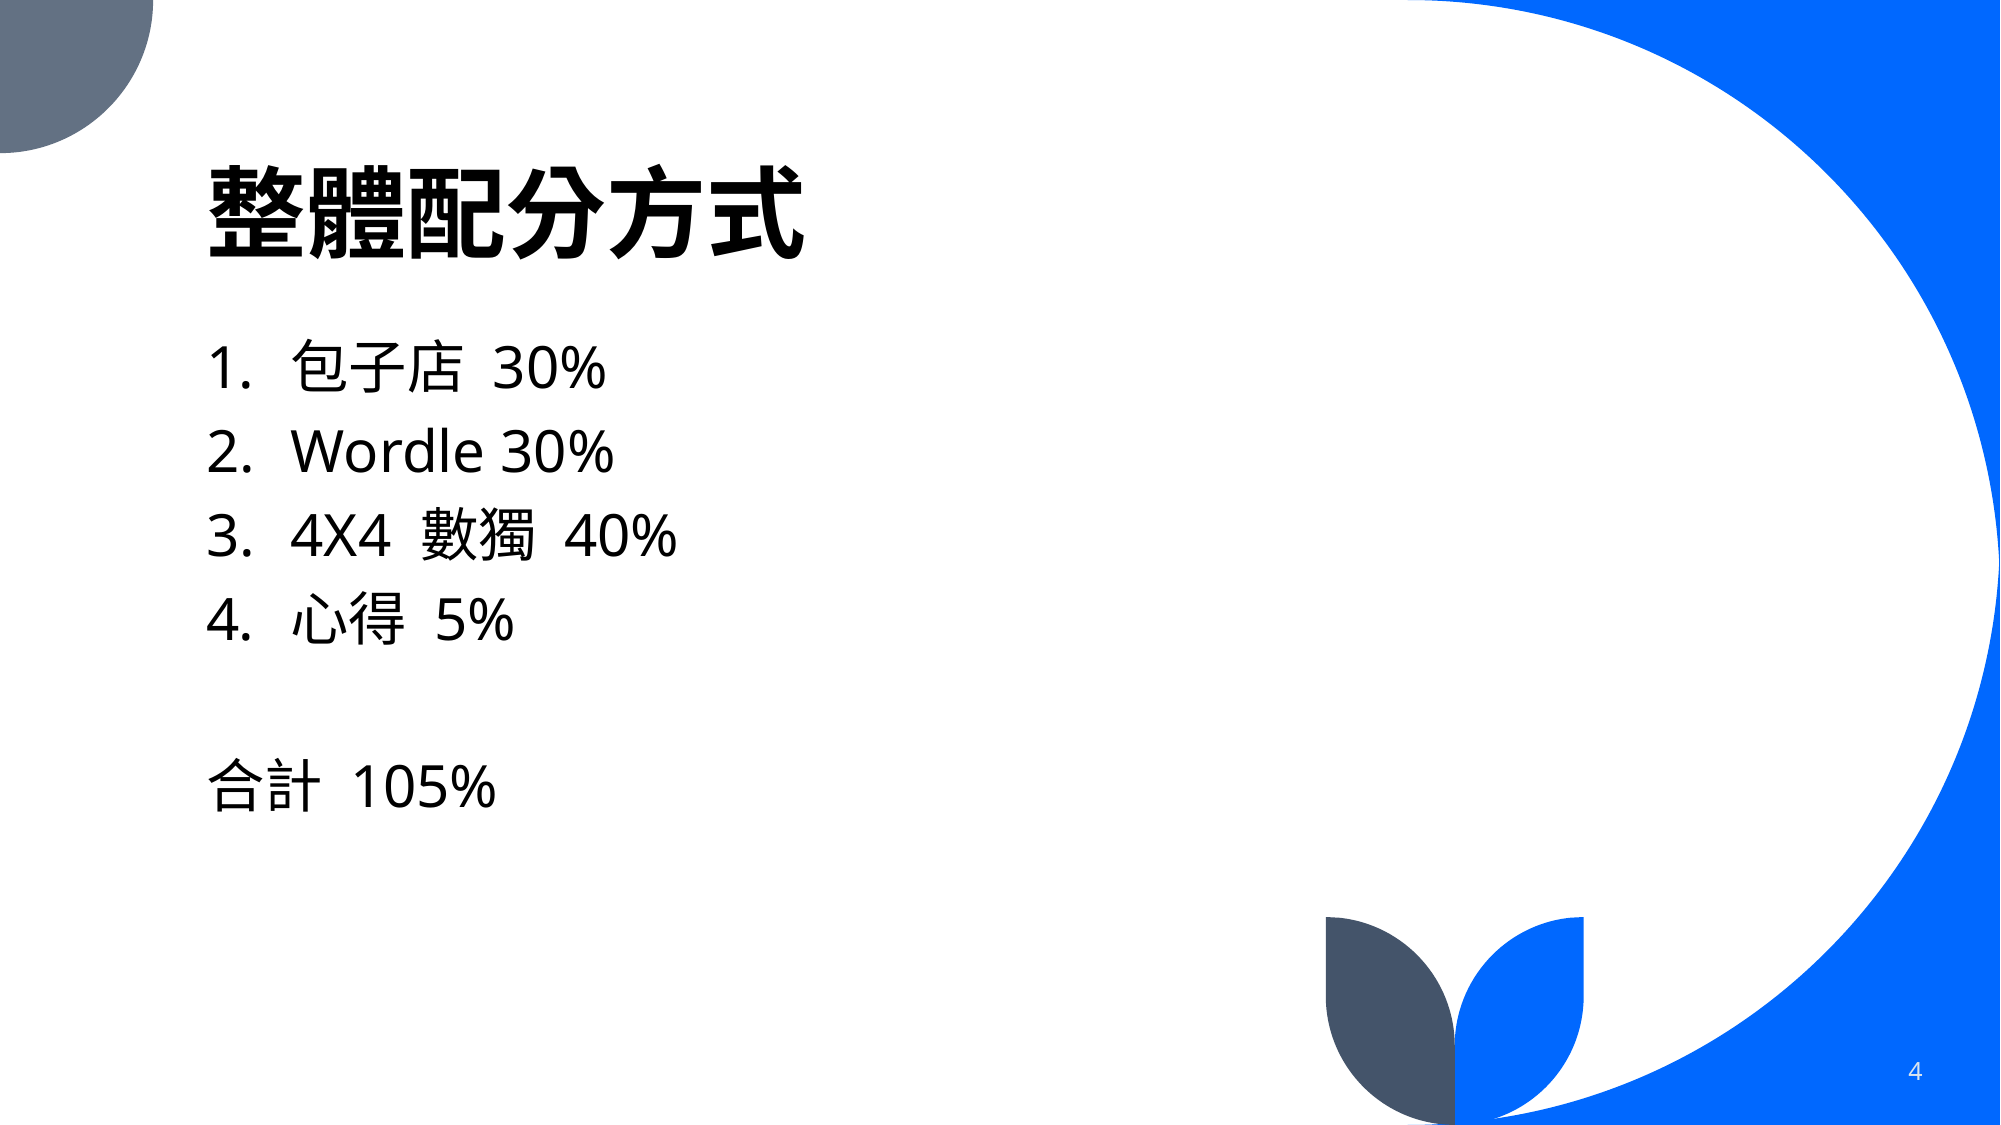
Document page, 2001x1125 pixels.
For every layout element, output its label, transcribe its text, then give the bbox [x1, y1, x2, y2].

slide_number 4 [1665, 1042, 1938, 1103]
list 包子店 30% Wordle 30% 4X4 數獨 40% 心得 5% 合計 105% [191, 330, 1796, 884]
title 整體配分方式 [191, 62, 1796, 280]
